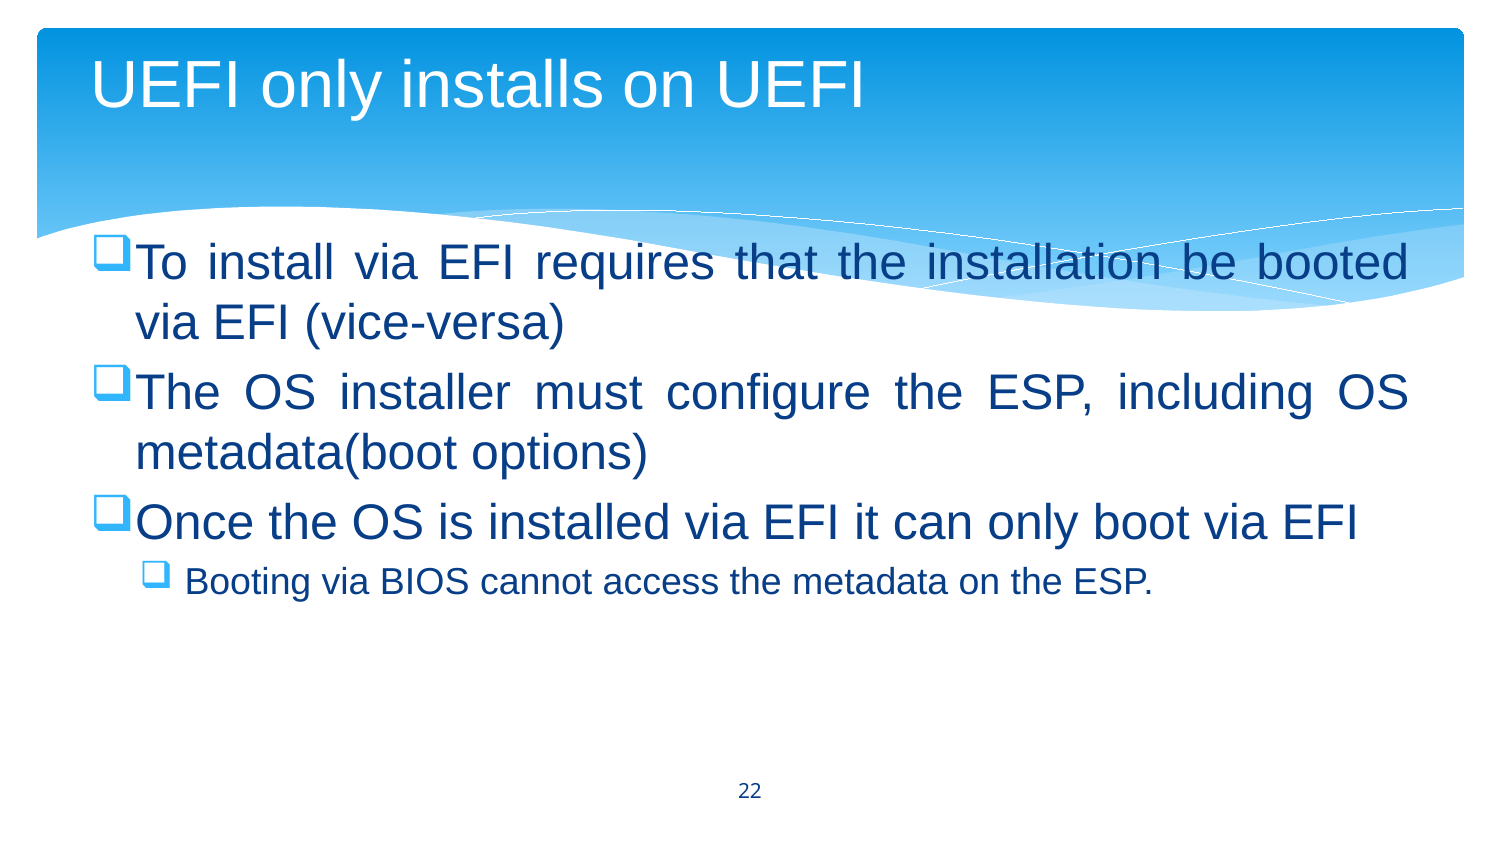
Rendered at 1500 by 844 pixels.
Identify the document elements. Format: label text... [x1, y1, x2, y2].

title UEFI only installs on UEFI [75, 39, 1263, 122]
slide_number 22 [654, 768, 846, 814]
list To install via EFI requires that the installation be booted via EFI (vice-versa) The OS installer must configure the ESP, including OS metadata(boot options) Once the OS is installed via EFI it can only boot via EFI Booting via BIOS cannot access the metadata on the ESP. [75, 221, 1425, 795]
